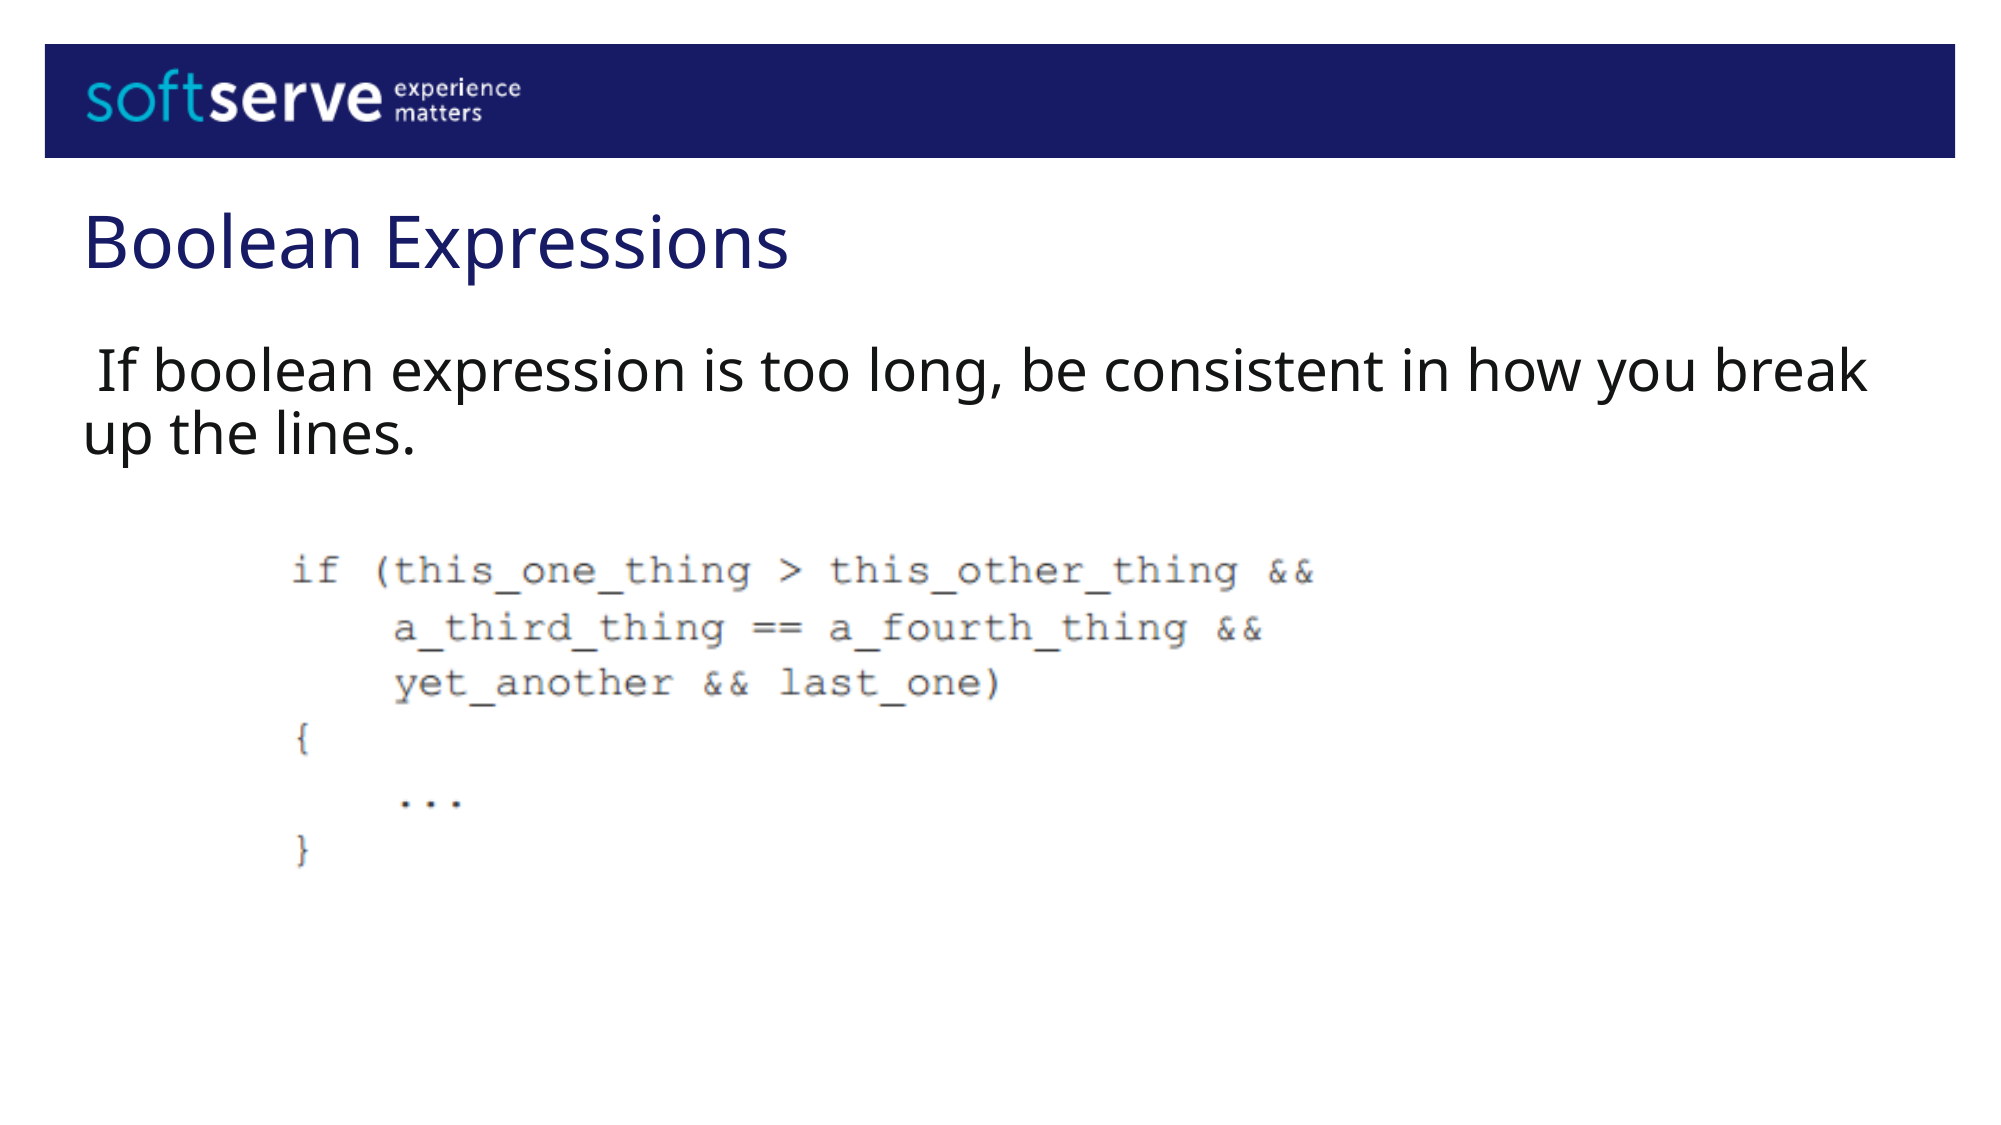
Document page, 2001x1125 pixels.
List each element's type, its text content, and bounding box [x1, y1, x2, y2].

list If boolean expression is too long, be consistent in how you break up the lines. [67, 333, 1930, 1048]
title Boolean Expressions [67, 202, 1931, 289]
picture [280, 533, 1354, 874]
